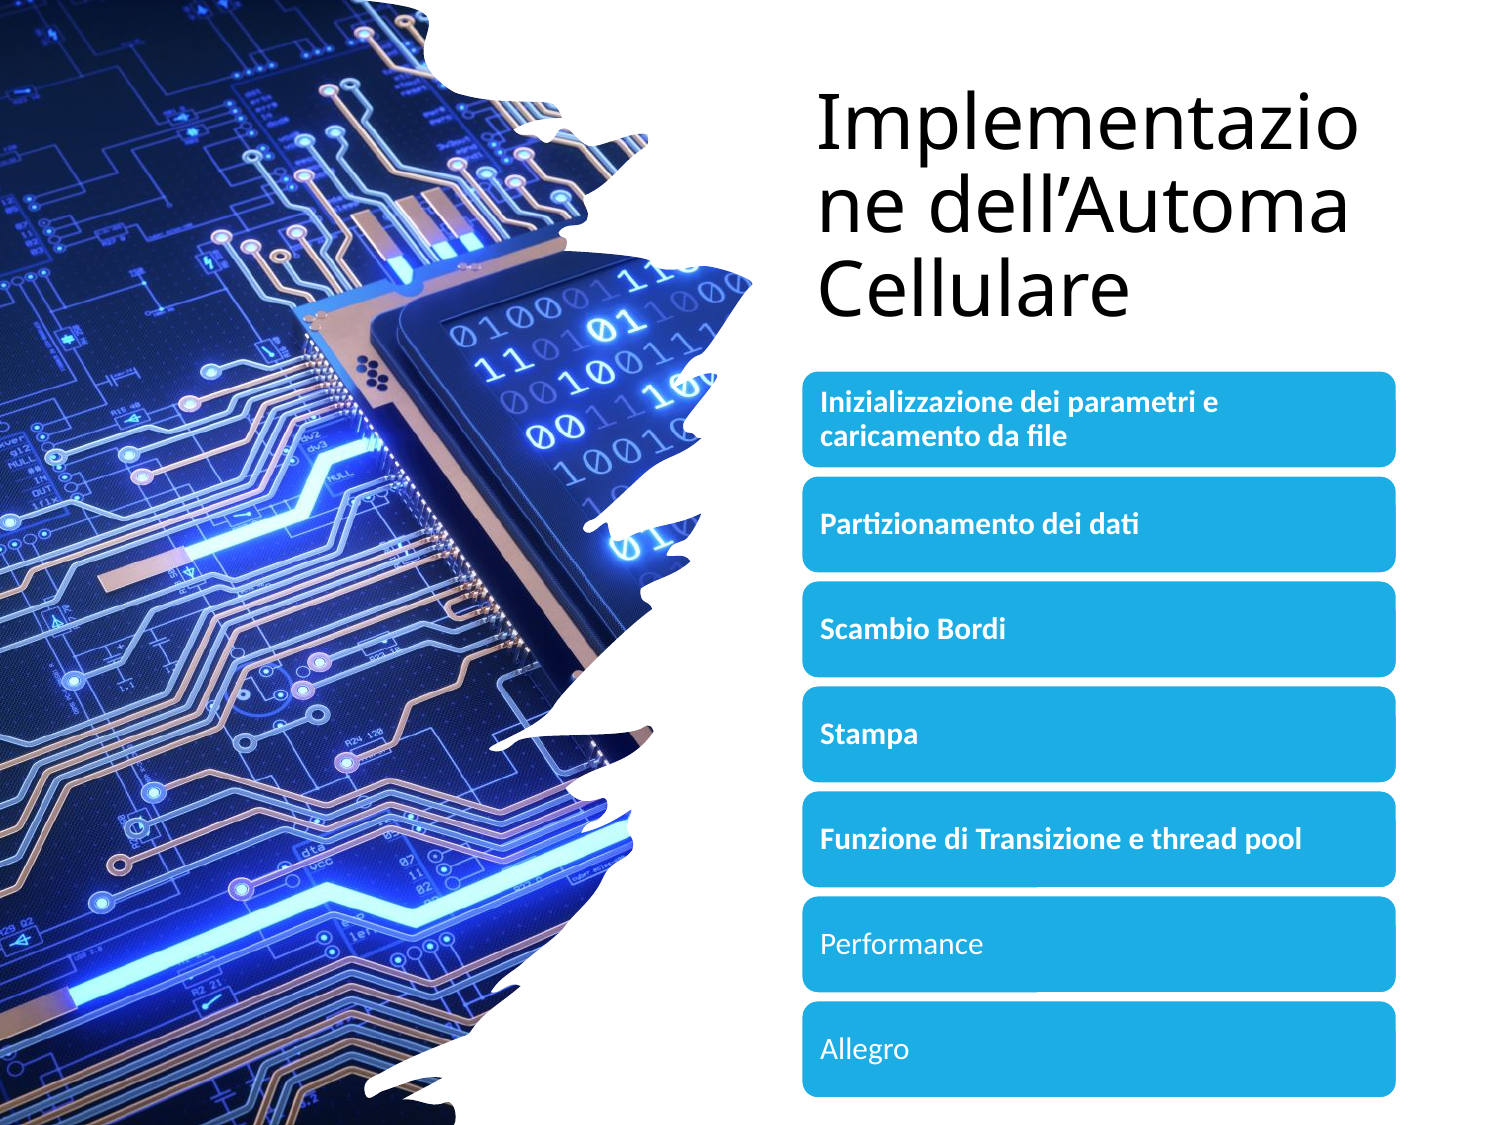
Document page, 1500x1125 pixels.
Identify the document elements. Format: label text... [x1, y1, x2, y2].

text_box [753, 0, 1500, 1125]
title Implementazione dell’Automa Cellulare [801, 59, 1397, 356]
picture [0, 0, 753, 1125]
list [801, 356, 1397, 1113]
